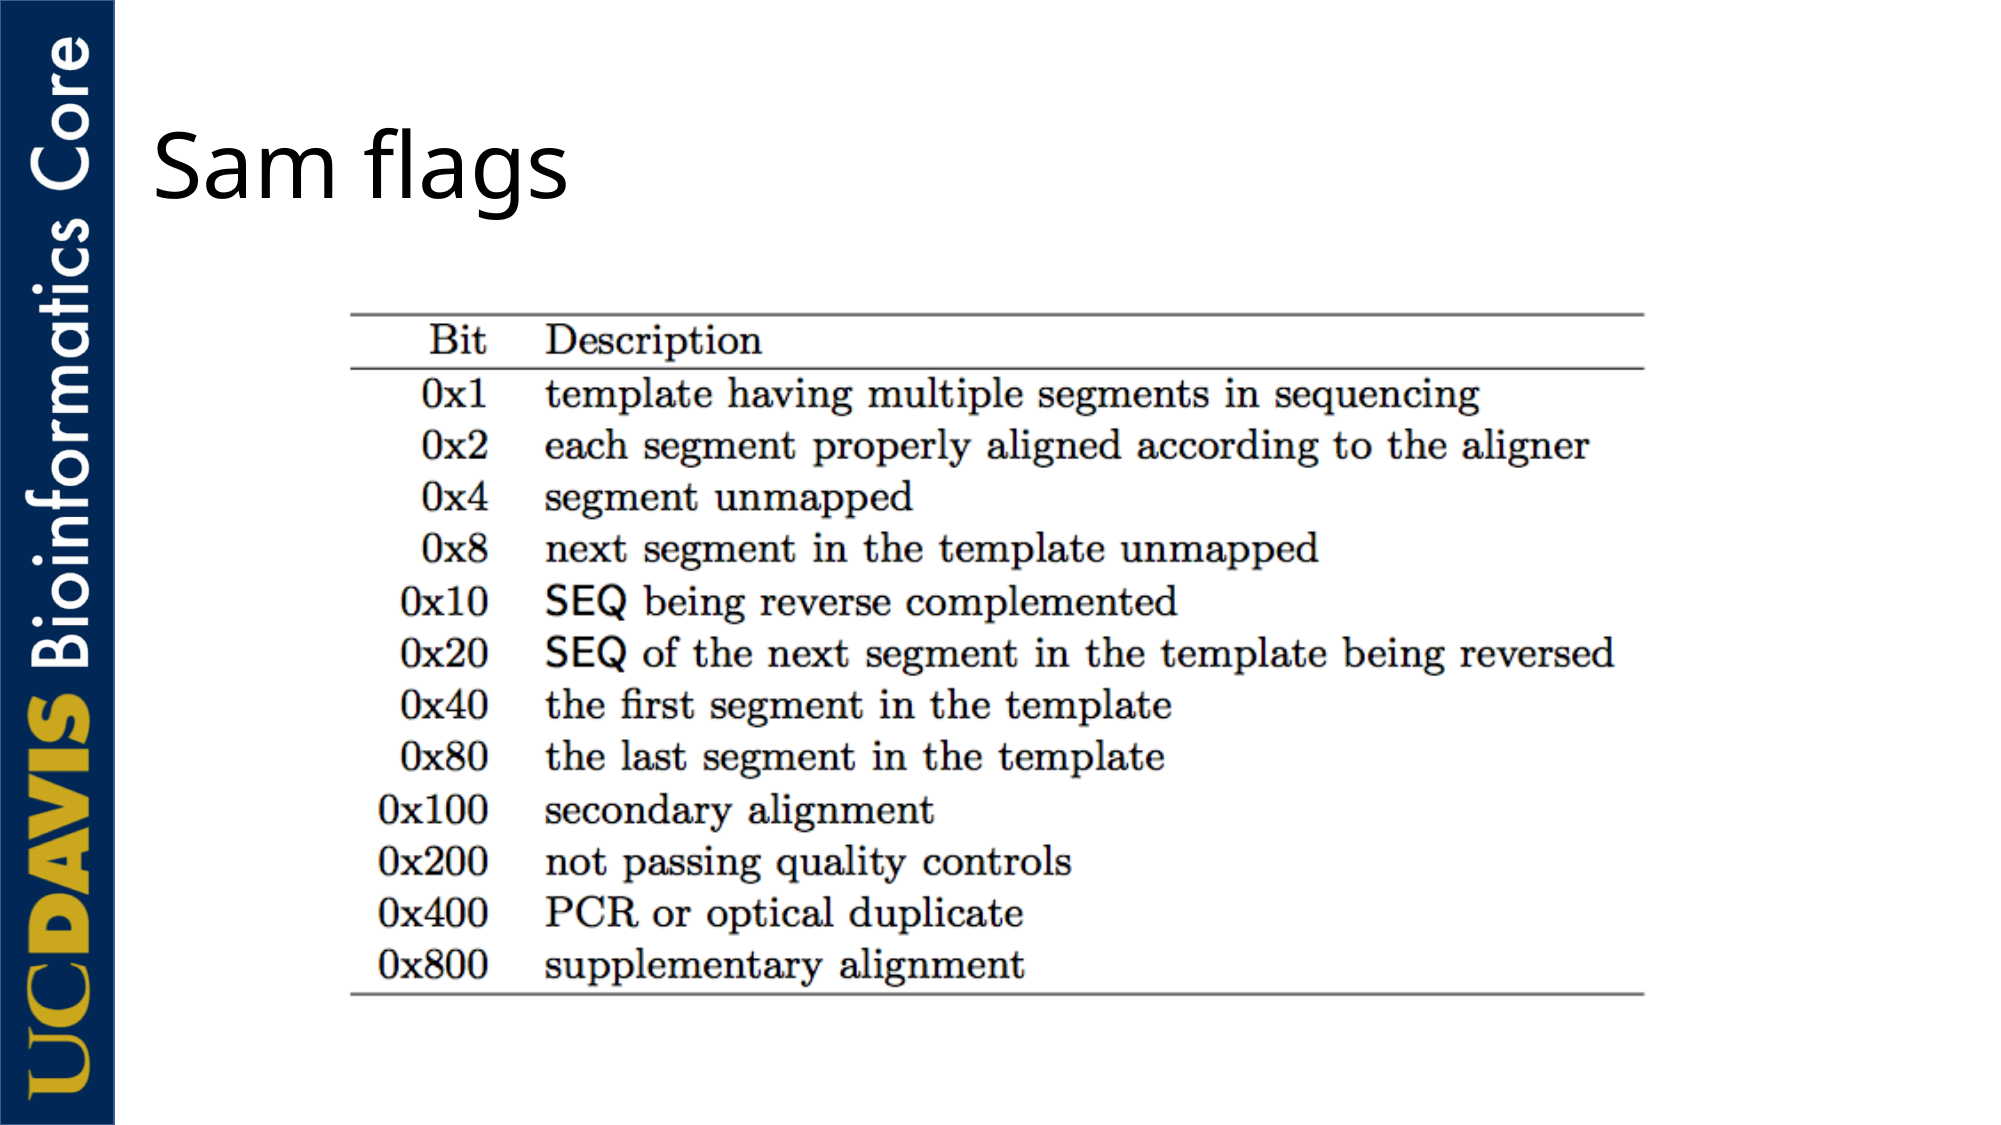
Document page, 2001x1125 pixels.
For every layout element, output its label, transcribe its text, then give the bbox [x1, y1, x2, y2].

title Sam flags [137, 59, 1863, 278]
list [326, 299, 1674, 1014]
picture [8, 0, 112, 1121]
